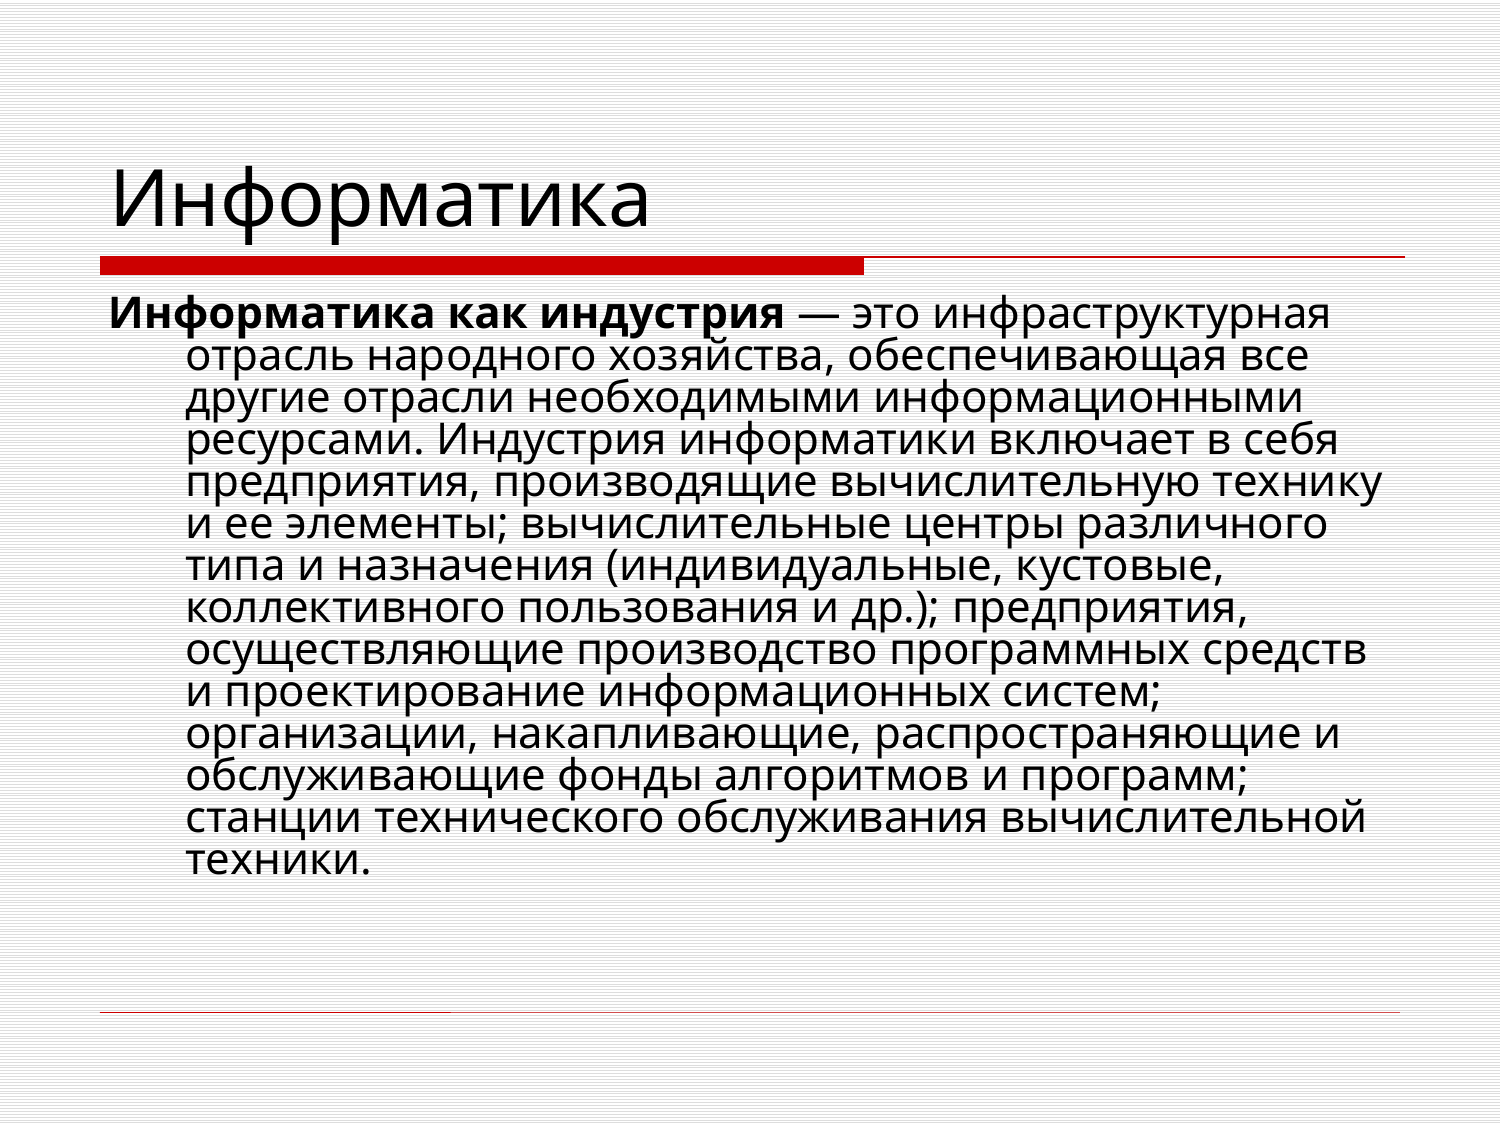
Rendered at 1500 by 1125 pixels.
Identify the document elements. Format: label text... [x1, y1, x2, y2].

list Информатика как индустрия — это инфраструктурная отрасль народного хозяйства, обеспечивающая все другие отрасли необходимыми информационными ресурсами. Индустрия информатики включает в себя предприятия, производящие вычислительную технику и ее элементы; вычислительные центры различного типа и назначения (индивидуальные, кустовые, коллективного пользования и др.); предприятия, осуществляющие производство программных средств и проектирование информационных систем; организации, накапливающие, распространяющие и обслуживающие фонды алгоритмов и программ; станции технического обслуживания вычислительной техники. [92, 287, 1406, 988]
title Информатика [94, 50, 1407, 250]
